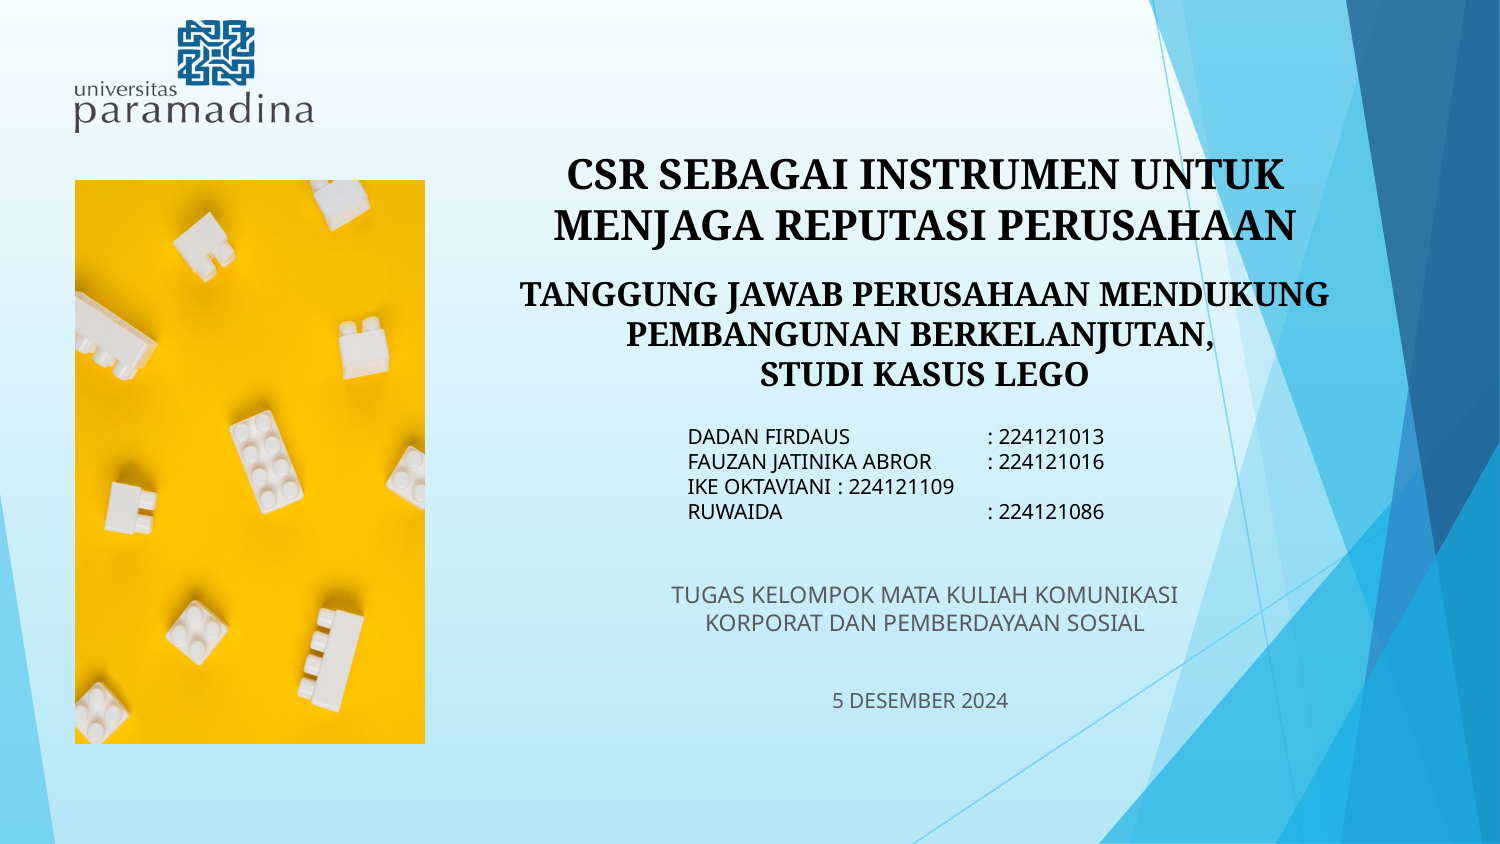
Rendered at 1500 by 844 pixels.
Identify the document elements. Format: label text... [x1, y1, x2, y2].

picture [75, 20, 314, 134]
text_box DADAN FIRDAUS : 224121013 FAUZAN JATINIKA ABROR : 224121016 IKE OKTAVIANI : 224121109 RUWAIDA : 224121086 [679, 420, 1171, 529]
text_box TUGAS KELOMPOK MATA KULIAH KOMUNIKASI KORPORAT DAN PEMBERDAYAAN SOSIAL 5 DESEMBER 2024 [650, 552, 1201, 744]
picture [75, 179, 425, 744]
text_box CSR SEBAGAI INSTRUMEN UNTUK MENJAGA REPUTASI PERUSAHAAN TANGGUNG JAWAB PERUSAHAAN MENDUKUNG PEMBANGUNAN BERKELANJUTAN, STUDI KASUS LEGO [462, 147, 1388, 393]
